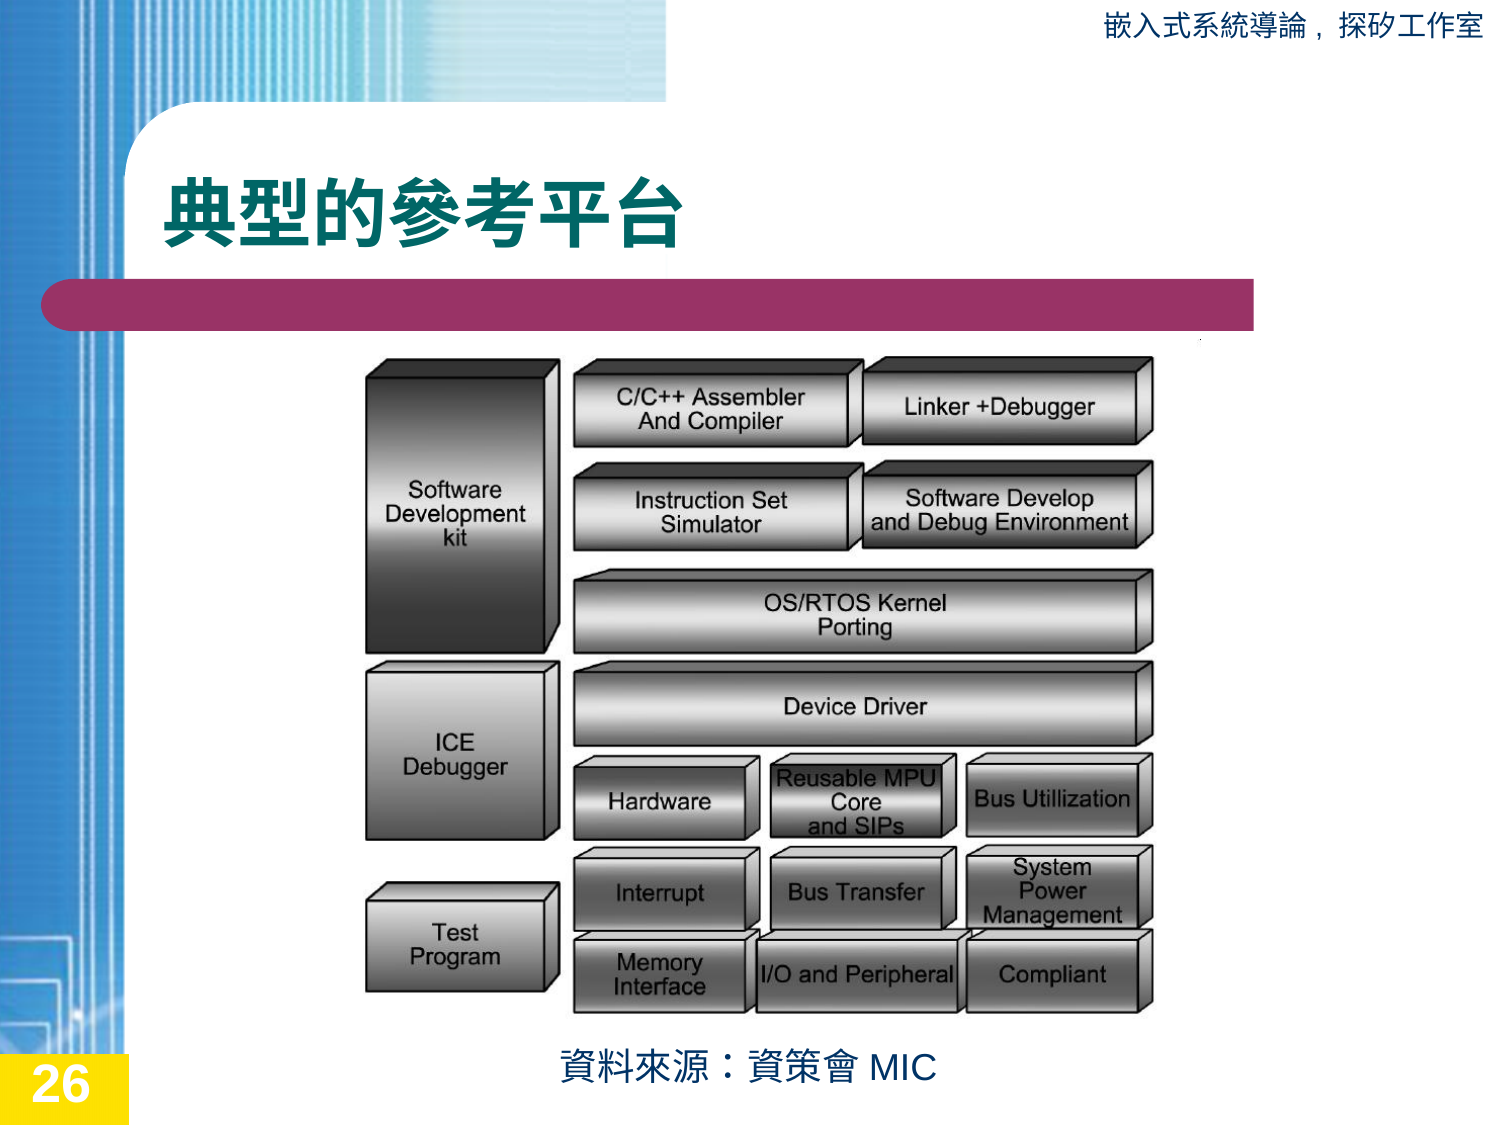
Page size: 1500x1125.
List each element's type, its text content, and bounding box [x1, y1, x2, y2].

picture [0, 0, 1201, 1125]
title 典型的參考平台 [147, 78, 1461, 266]
text_box 資料來源：資策會MIC [545, 1043, 953, 1095]
footer 嵌入式系統導論, 探矽工作室 [1024, 0, 1500, 51]
slide_number 26 [13, 1040, 111, 1122]
